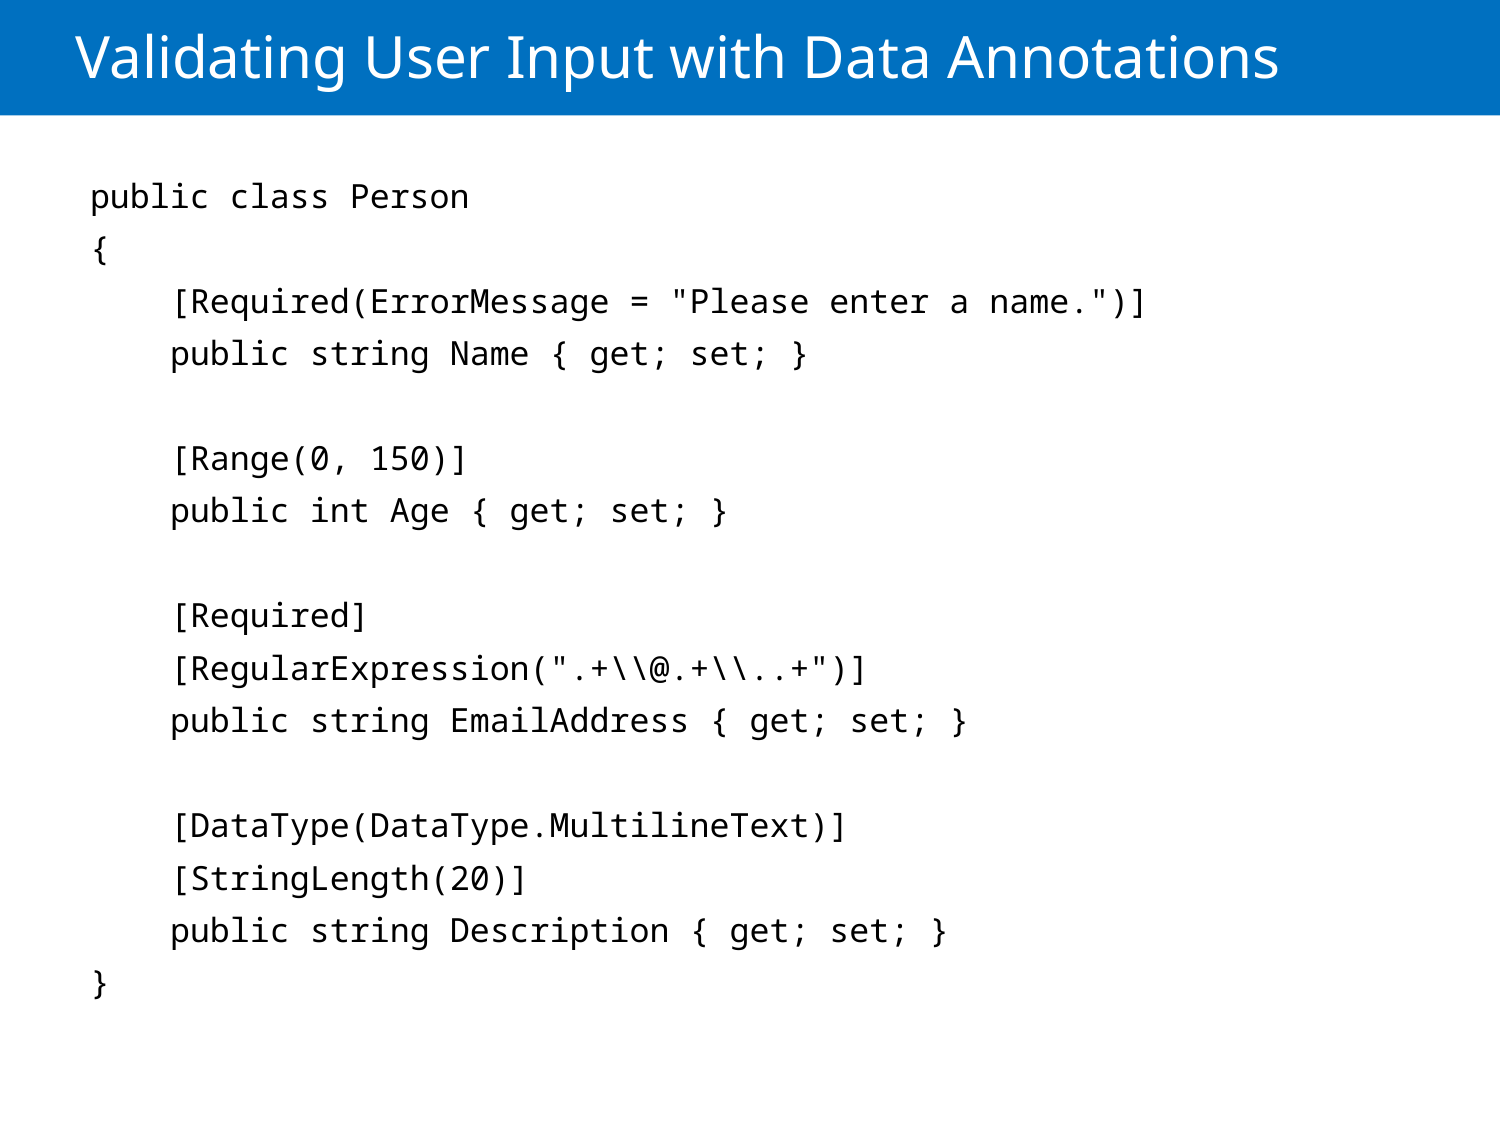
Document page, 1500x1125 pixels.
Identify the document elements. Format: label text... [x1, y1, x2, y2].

title Validating User Input with Data Annotations [75, 0, 1351, 122]
text_box public class Person { [Required(ErrorMessage = "Please enter a name.")] public string Name { get; set; } [Range(0, 150)] public int Age { get; set; } [Required] [RegularExpression(".+\\@.+\\..+")] public string EmailAddress { get; set; } [DataType(DataType.MultilineText)] [StringLength(20)] public string Description { get; set; } } [75, 167, 1408, 1012]
